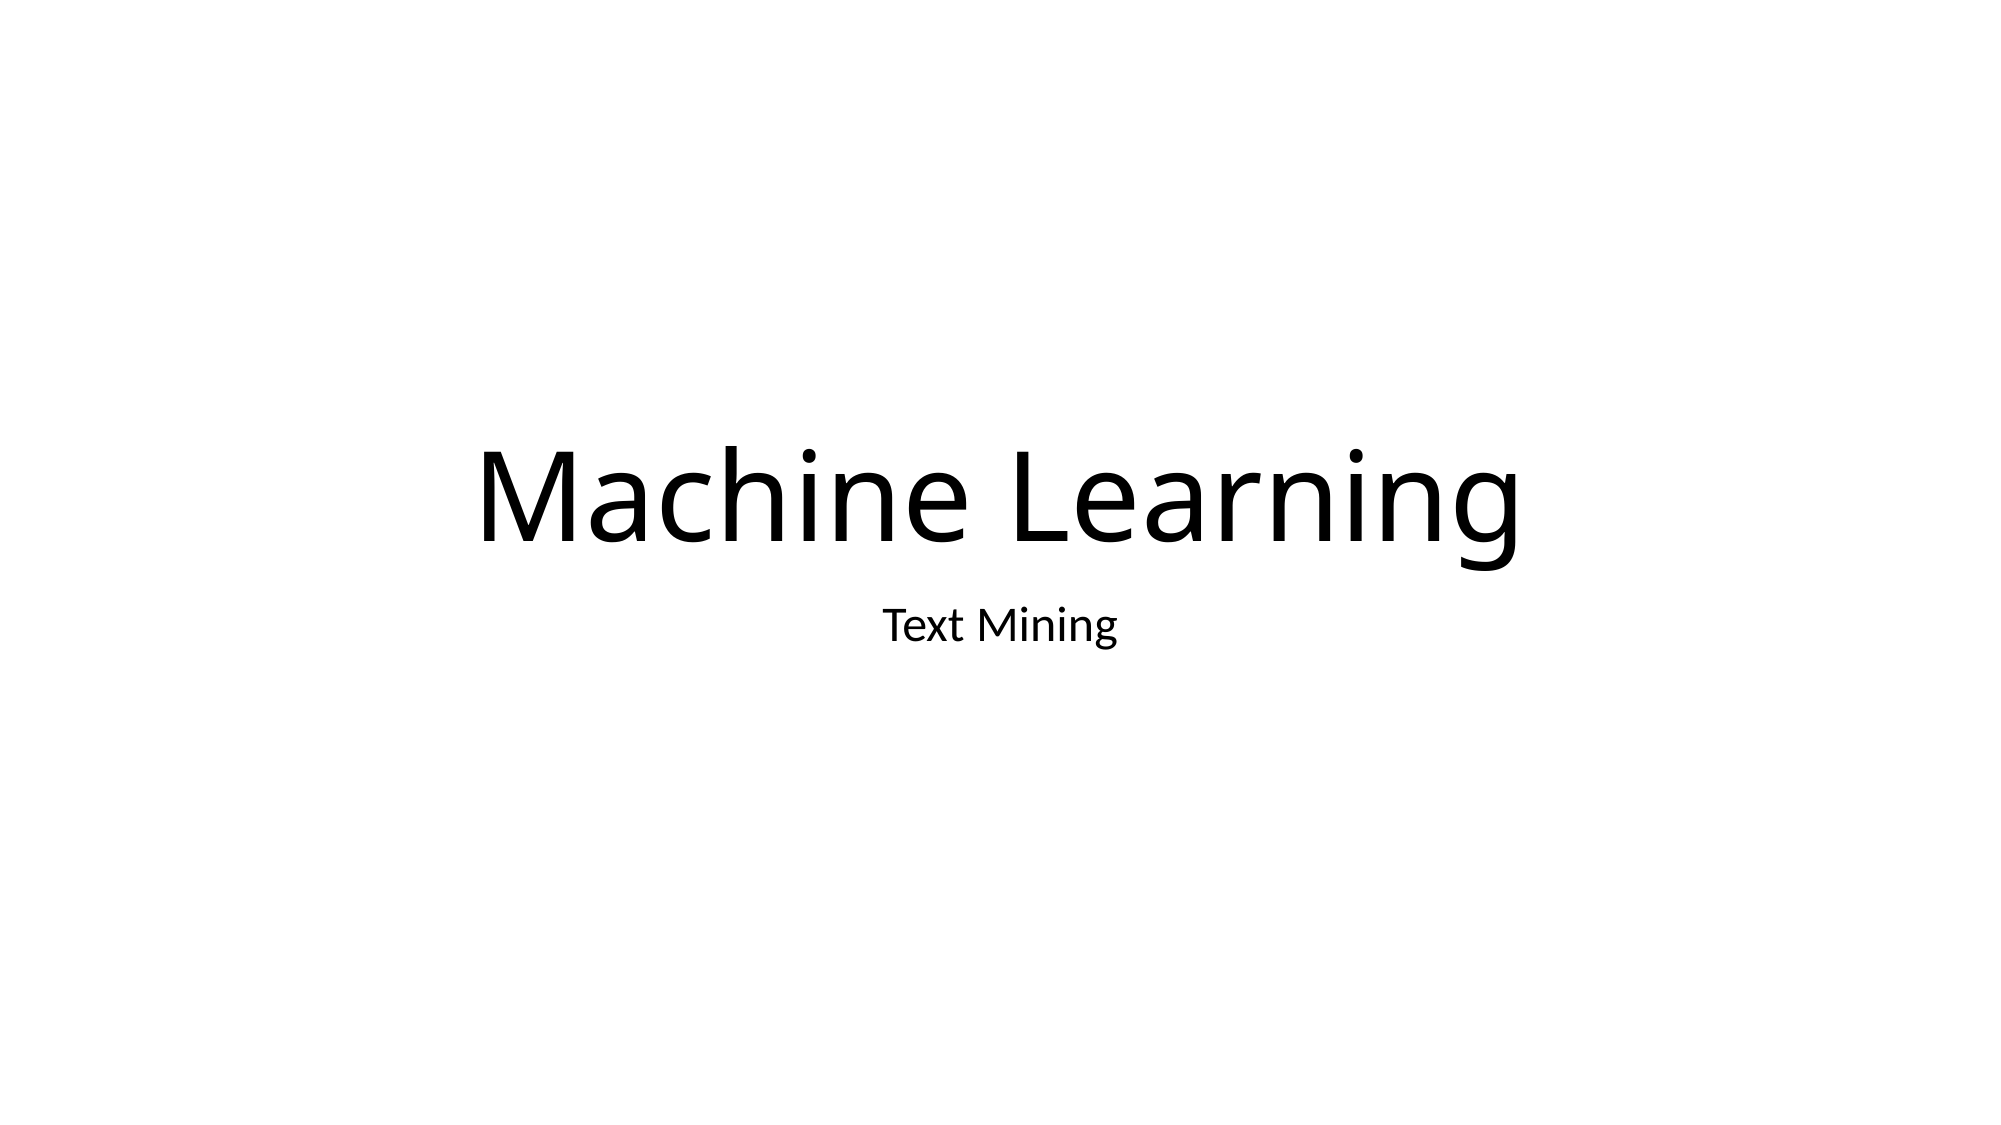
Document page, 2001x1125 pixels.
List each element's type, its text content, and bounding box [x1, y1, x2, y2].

title Machine Learning [249, 184, 1750, 576]
subtitle Text Mining [249, 590, 1750, 863]
